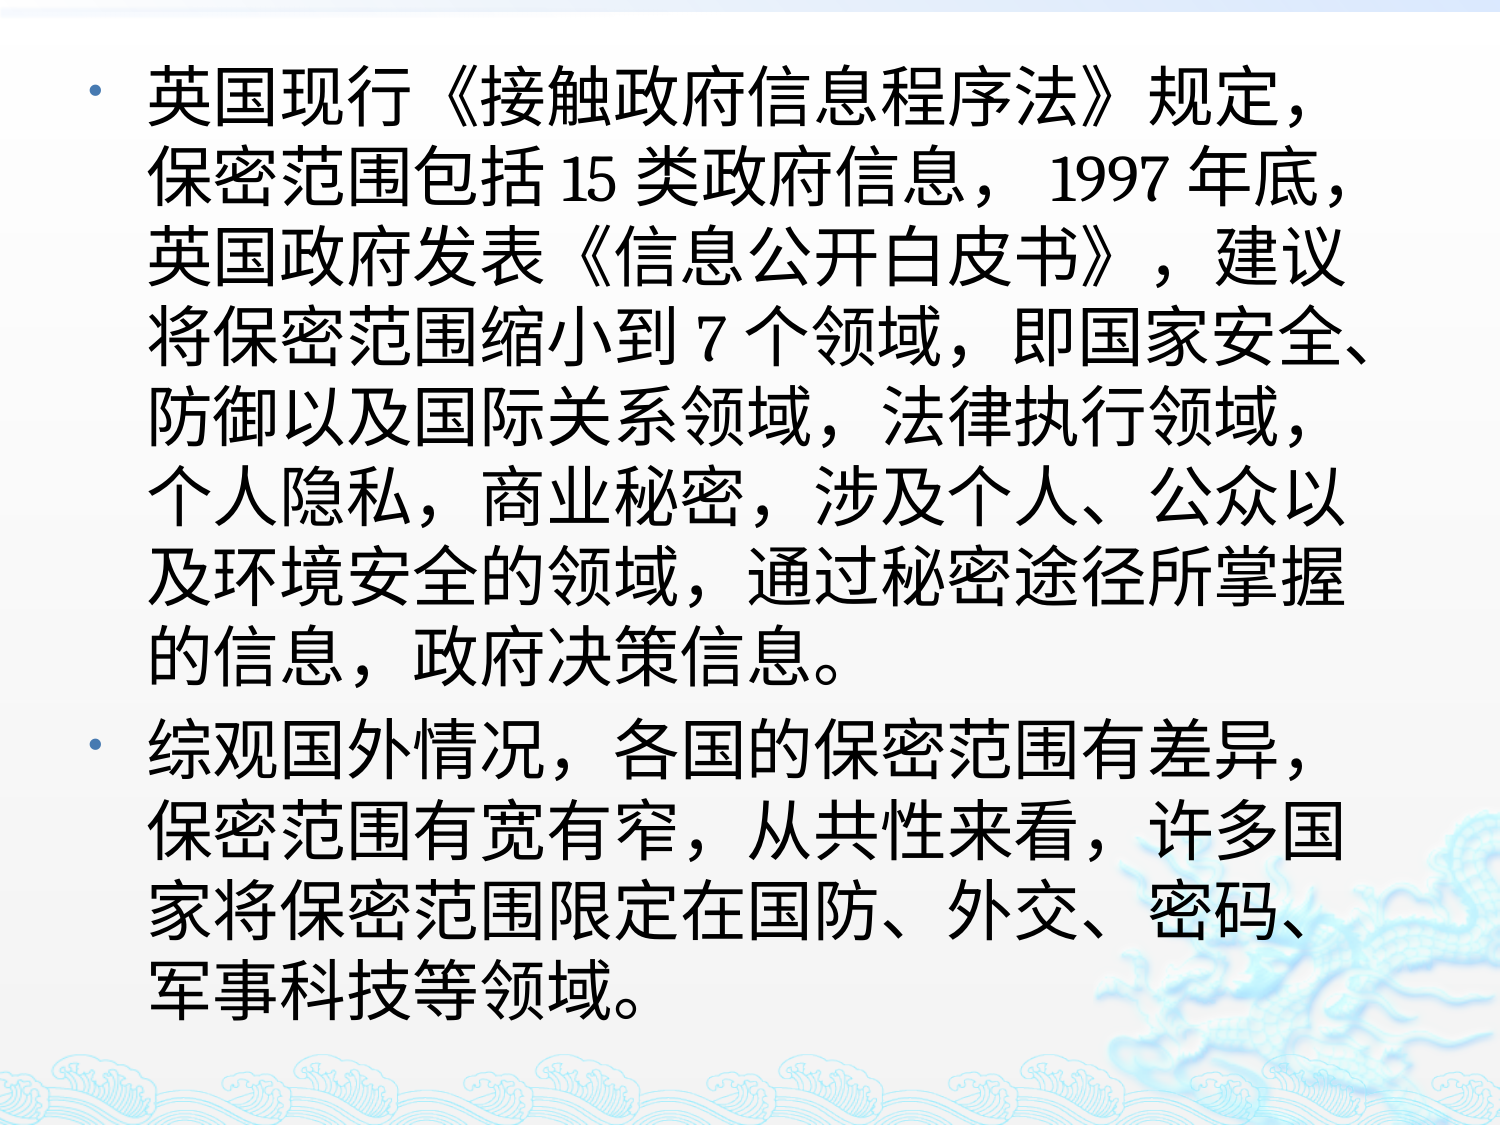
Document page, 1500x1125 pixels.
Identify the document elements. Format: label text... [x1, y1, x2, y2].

list 英国现行《接触政府信息程序法》规定，保密范围包括15类政府信息，1997年底，英国政府发表《信息公开白皮书》，建议将保密范围缩小到7个领域，即国家安全、防御以及国际关系领域，法律执行领域，个人隐私，商业秘密，涉及个人、公众以及环境安全的领域，通过秘密途径所掌握的信息，政府决策信息。 综观国外情况，各国的保密范围有差异，保密范围有宽有窄，从共性来看，许多国家将保密范围限定在国防、外交、密码、军事科技等领域。 [75, 46, 1425, 1125]
